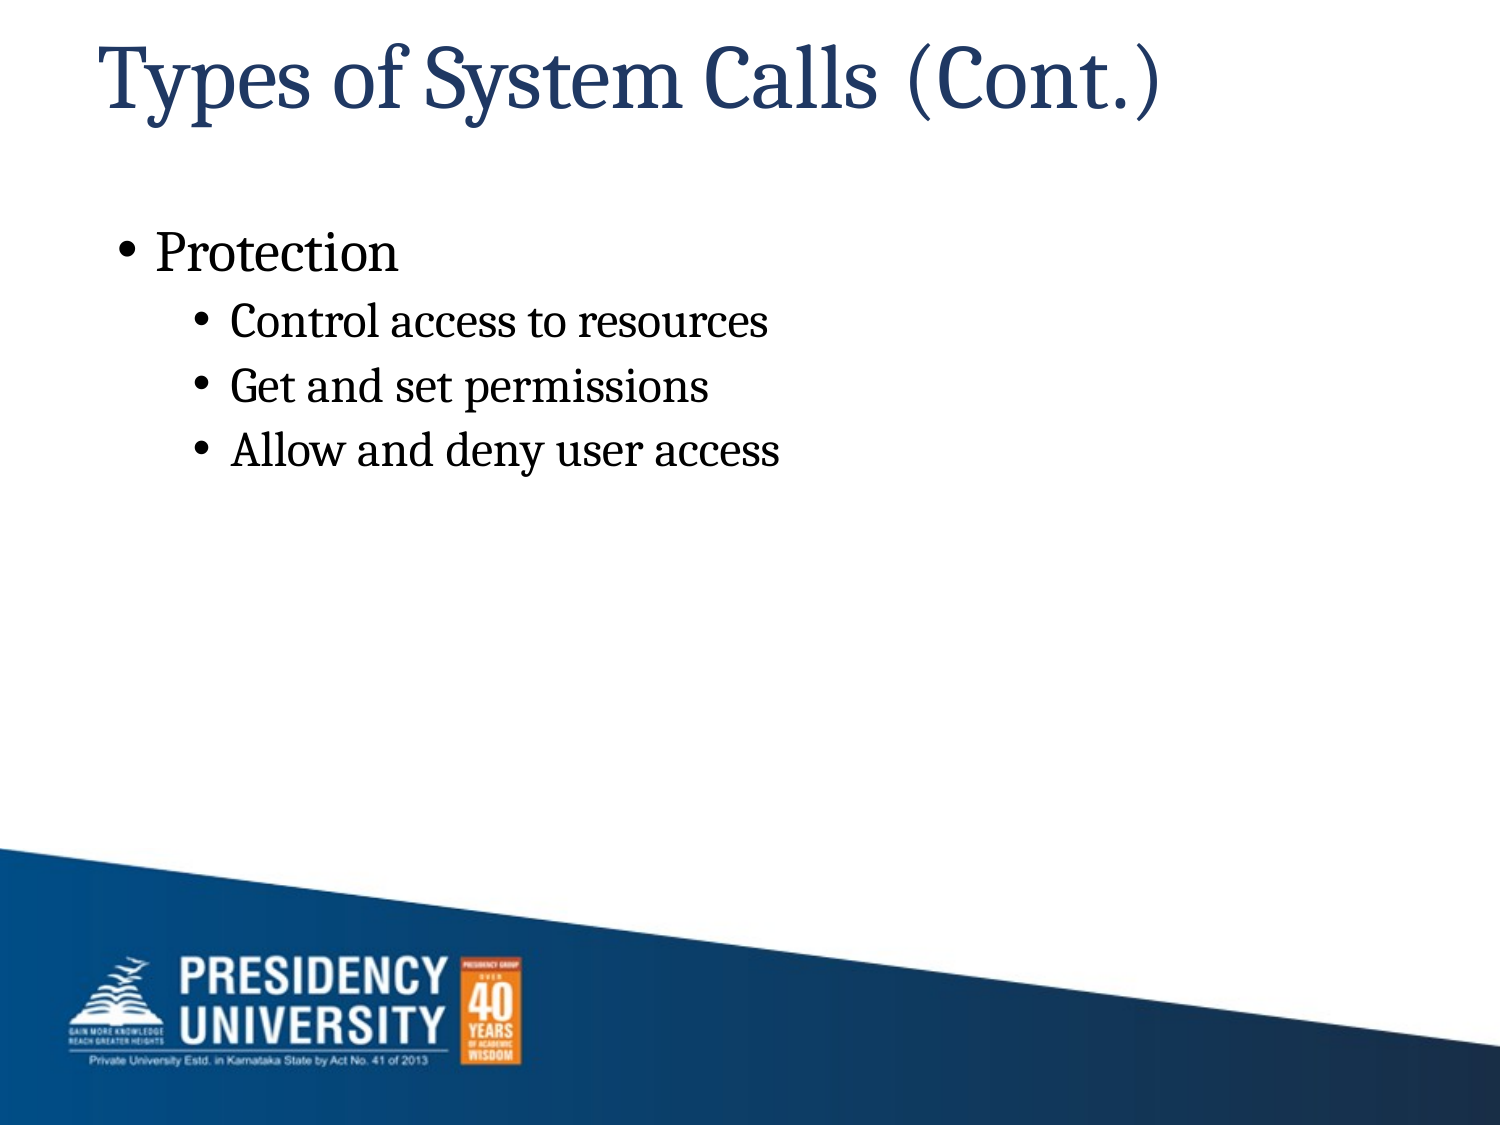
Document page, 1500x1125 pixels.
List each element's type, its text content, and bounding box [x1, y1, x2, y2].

title Types of System Calls (Cont.) [95, 14, 1338, 205]
text_box Protection Control access to resources Get and set permissions Allow and deny user access [115, 205, 1138, 477]
picture [0, 848, 1500, 1125]
